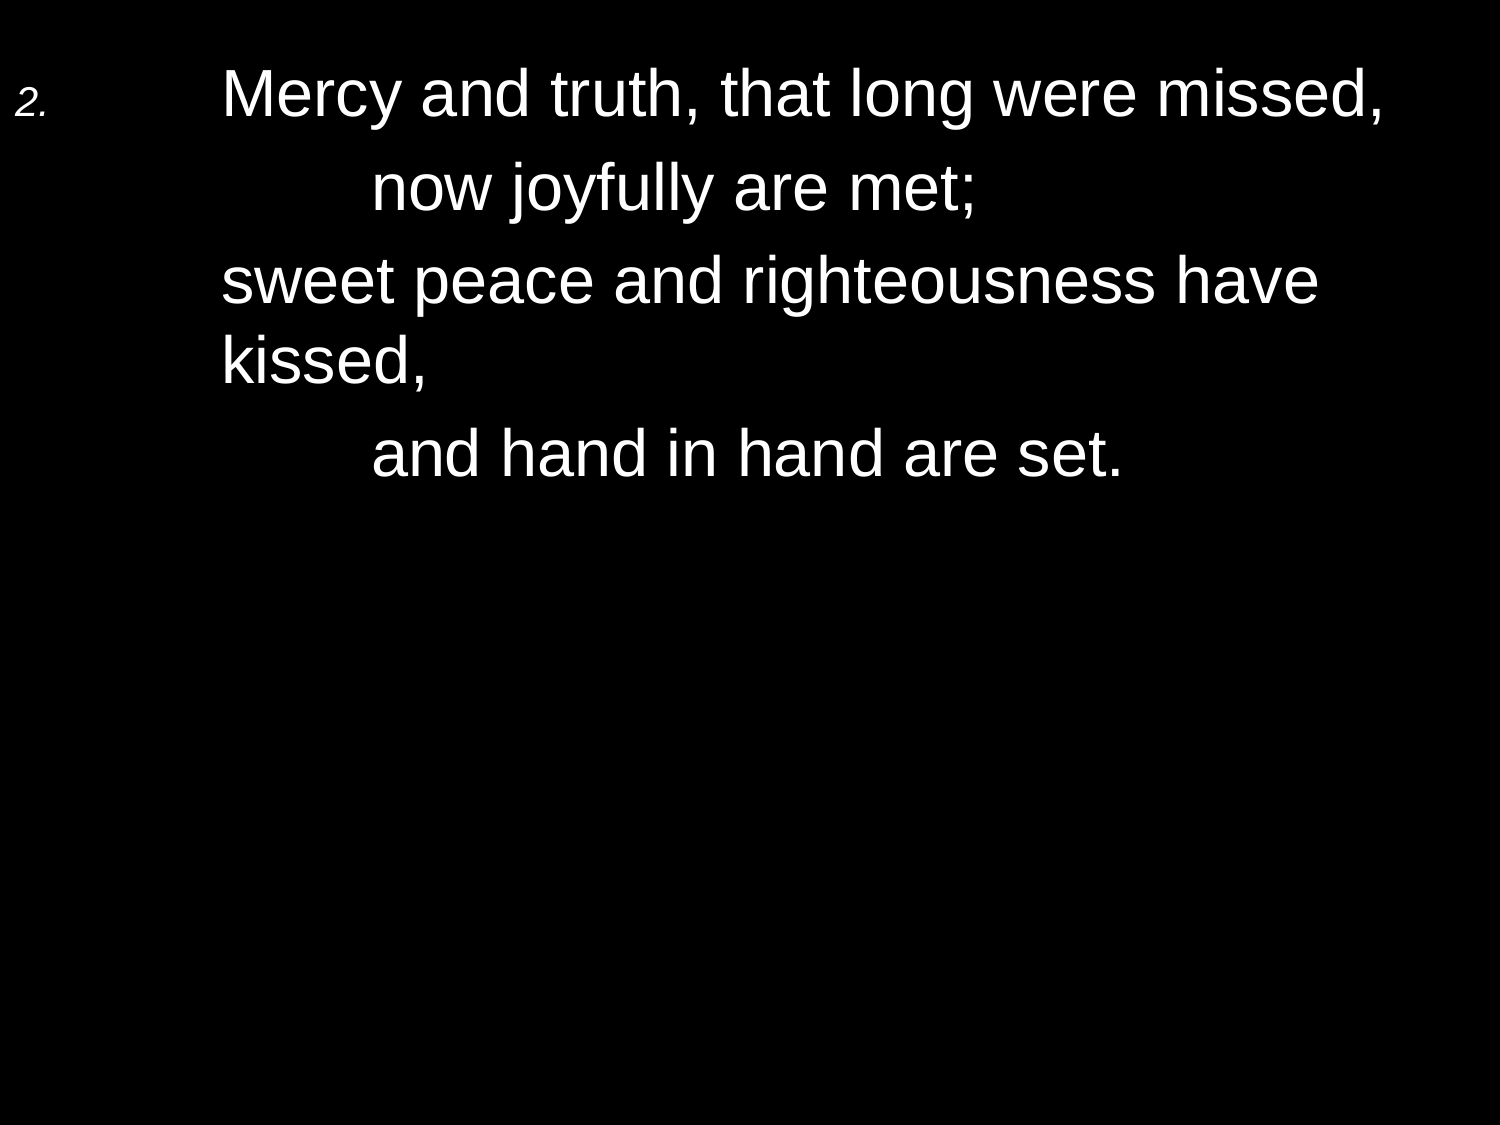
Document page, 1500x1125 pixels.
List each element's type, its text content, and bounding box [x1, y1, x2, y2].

list 2. Mercy and truth, that long were missed, now joyfully are met; sweet peace and righteousness have kissed, and hand in hand are set. [0, 42, 1500, 1047]
